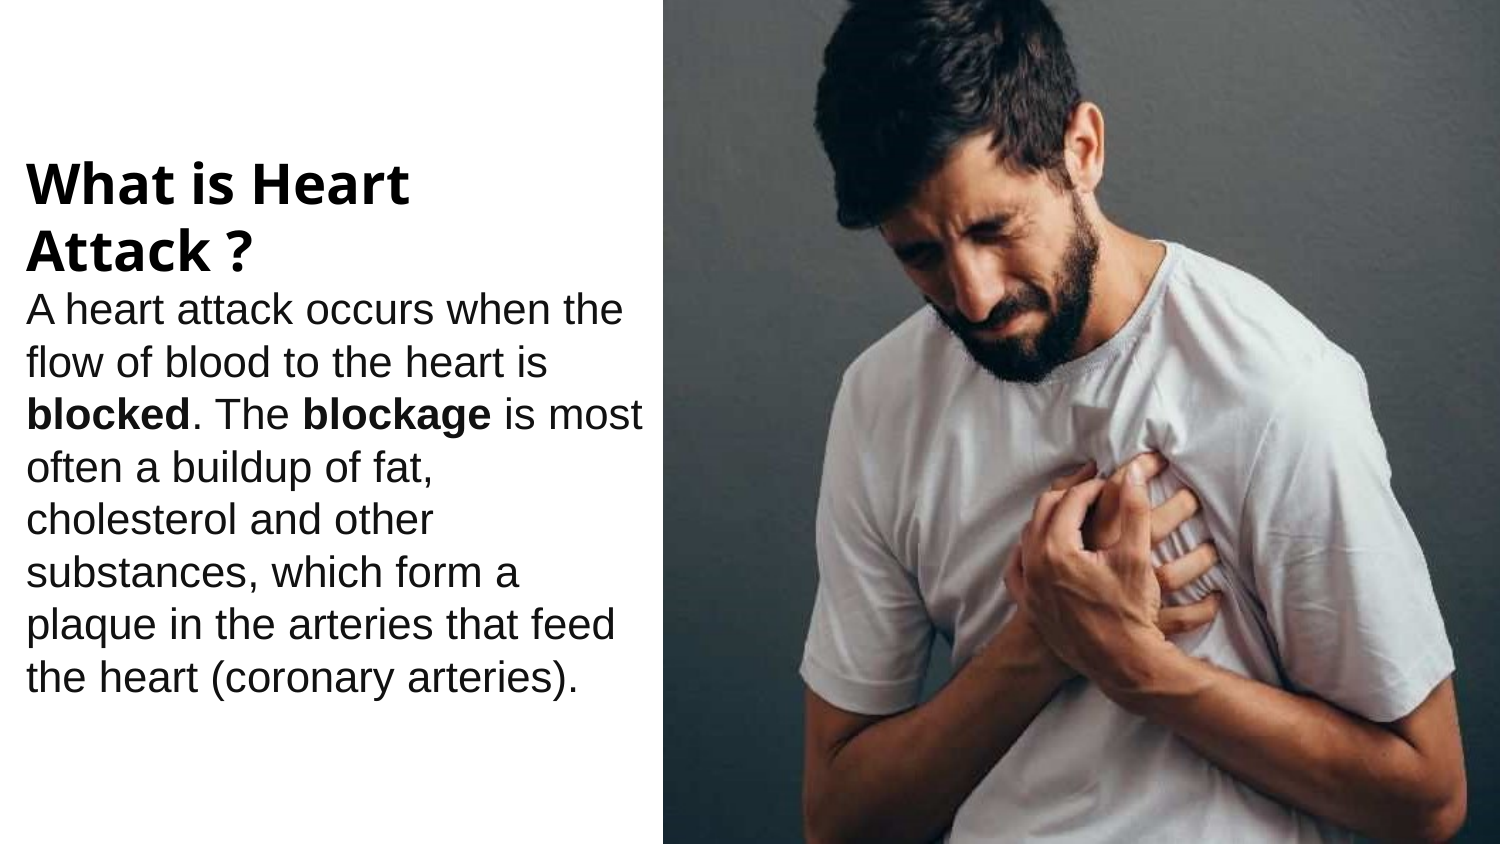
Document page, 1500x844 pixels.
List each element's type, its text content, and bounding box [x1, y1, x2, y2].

text_box What is Heart Attack ? [11, 132, 658, 298]
picture [663, 0, 1500, 844]
title A heart attack occurs when the flow of blood to the heart is blocked. The blockage is most often a buildup of fat, cholesterol and other substances, which form a plaque in the arteries that feed the heart (coronary arteries). [11, 382, 658, 600]
